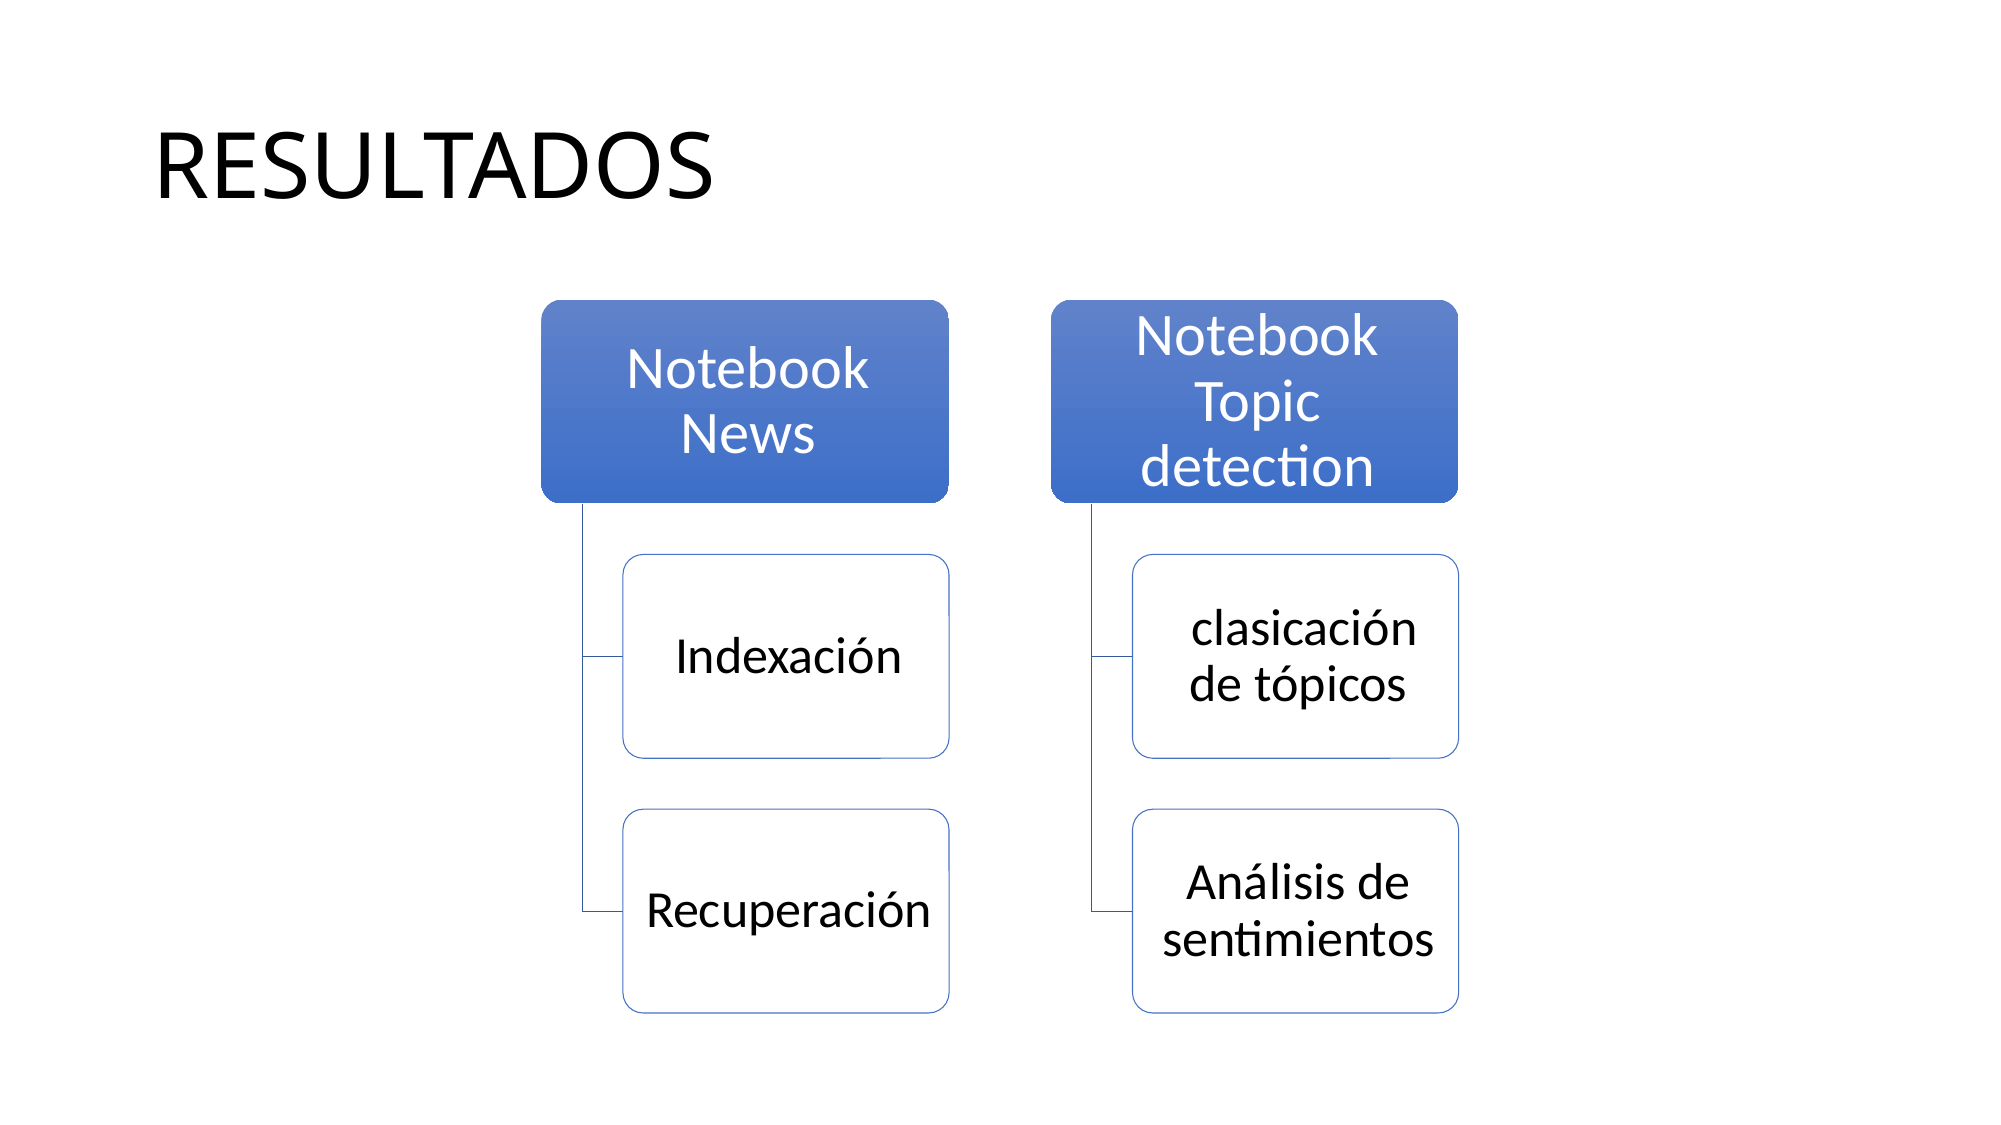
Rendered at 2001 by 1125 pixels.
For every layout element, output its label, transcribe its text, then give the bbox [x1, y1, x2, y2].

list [137, 299, 1863, 1014]
title RESULTADOS [137, 59, 1863, 278]
